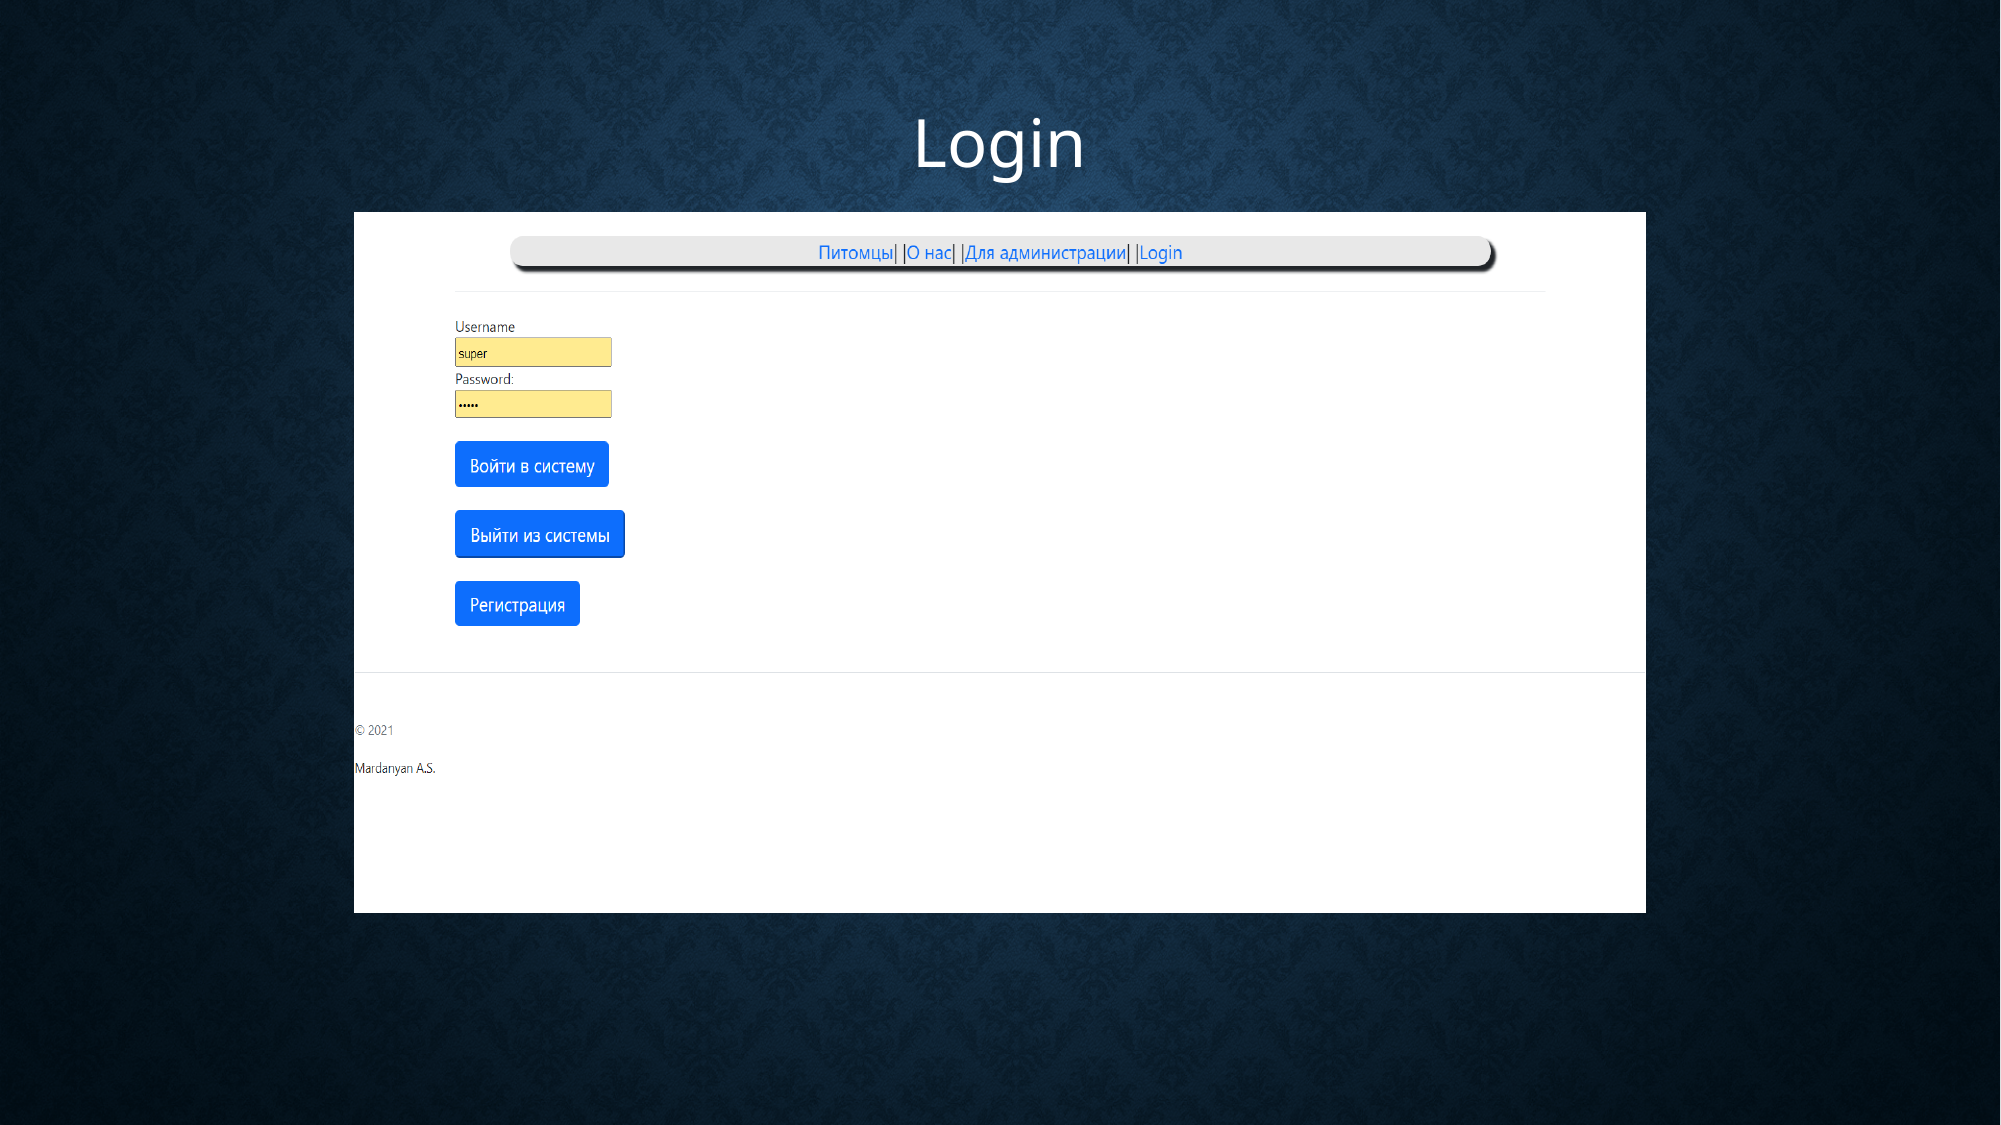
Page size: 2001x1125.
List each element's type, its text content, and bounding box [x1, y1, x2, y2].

picture [353, 212, 1647, 913]
text_box Login [897, 93, 1103, 189]
